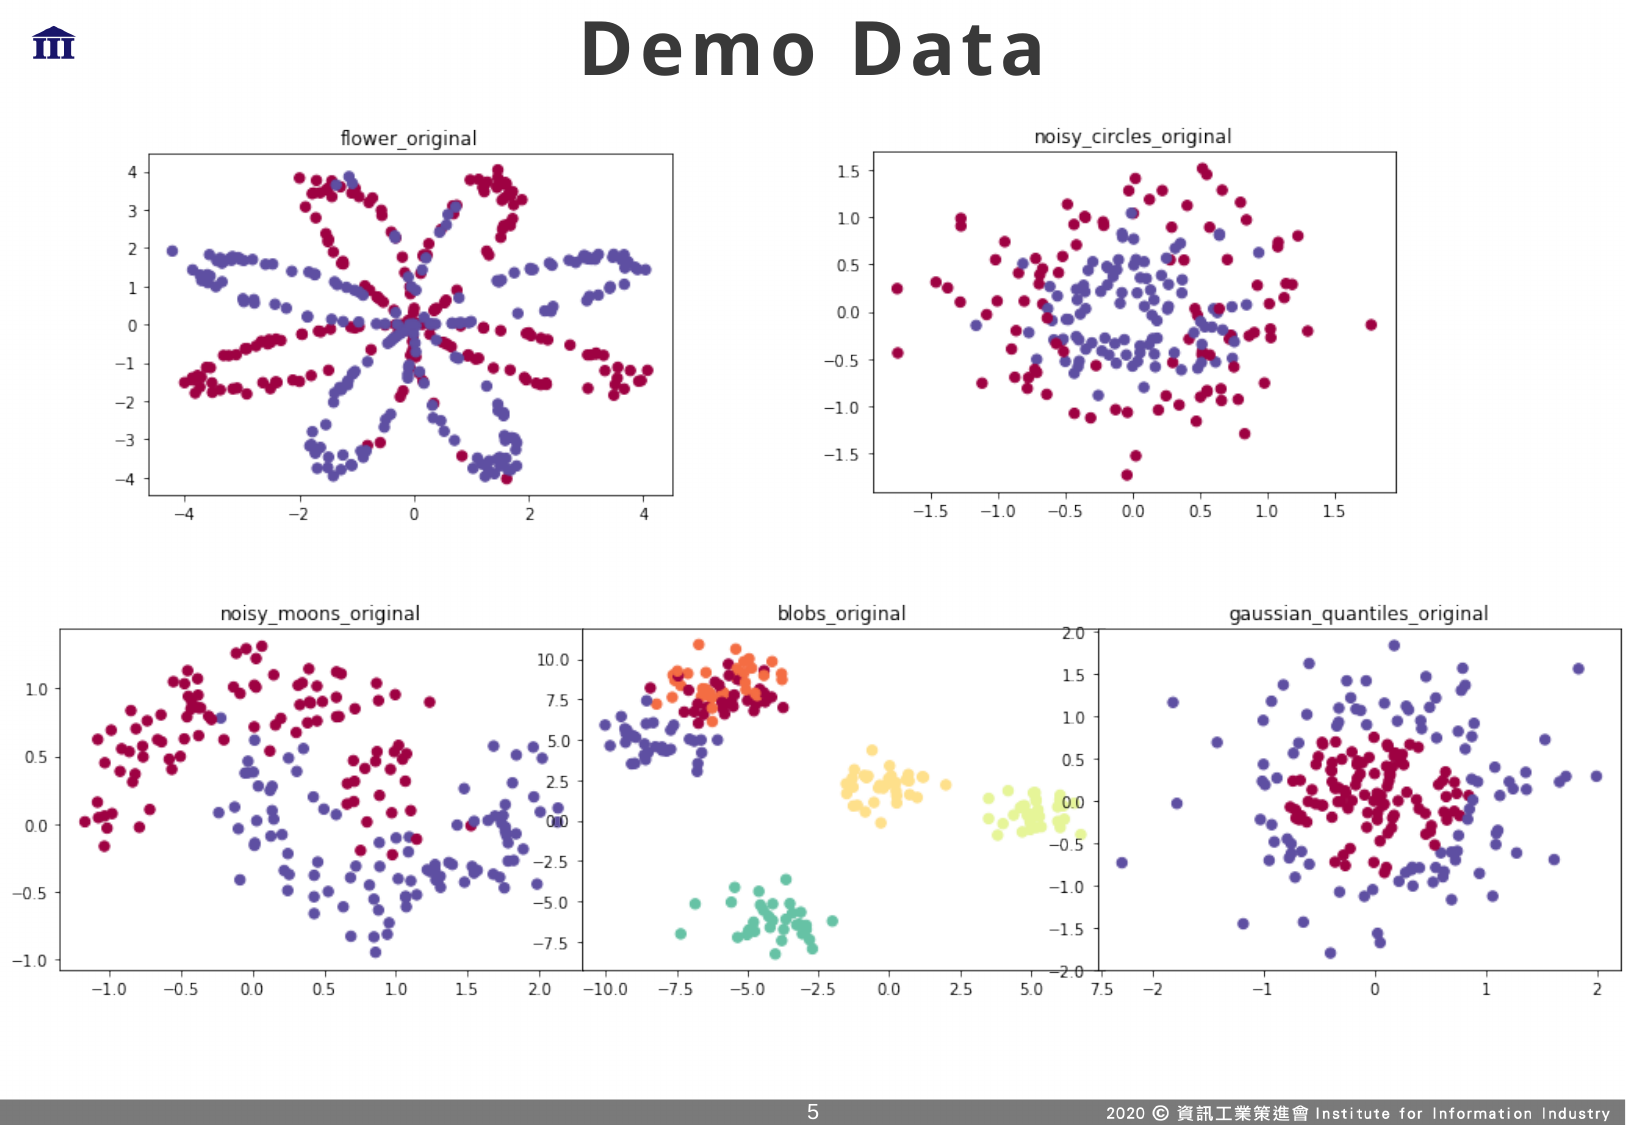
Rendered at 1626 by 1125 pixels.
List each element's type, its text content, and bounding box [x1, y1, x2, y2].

picture [0, 0, 1626, 1125]
slide_number 4 [778, 1089, 848, 1125]
title Demo Data [103, 0, 1522, 90]
